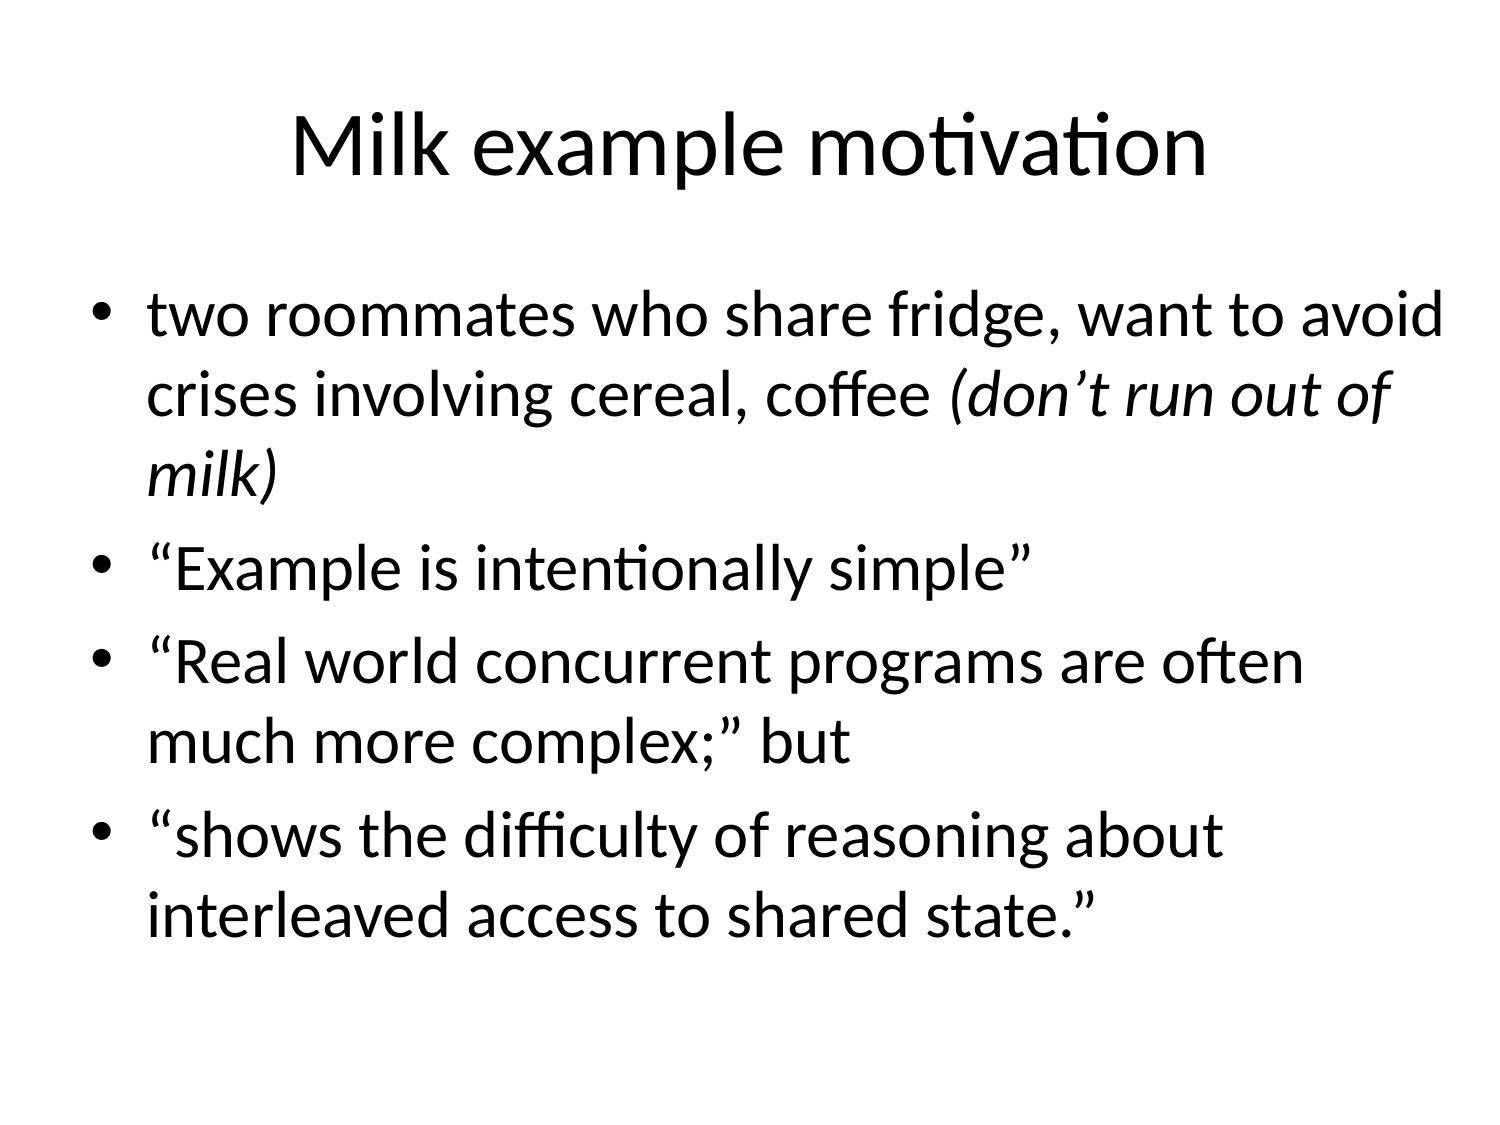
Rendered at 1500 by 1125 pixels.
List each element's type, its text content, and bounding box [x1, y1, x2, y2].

title Milk example motivation [75, 45, 1425, 233]
list two roommates who share fridge, want to avoid crises involving cereal, coffee (don’t run out of milk) “Example is intentionally simple” “Real world concurrent programs are often much more complex;” but “shows the difficulty of reasoning about interleaved access to shared state.” [75, 262, 1467, 1075]
